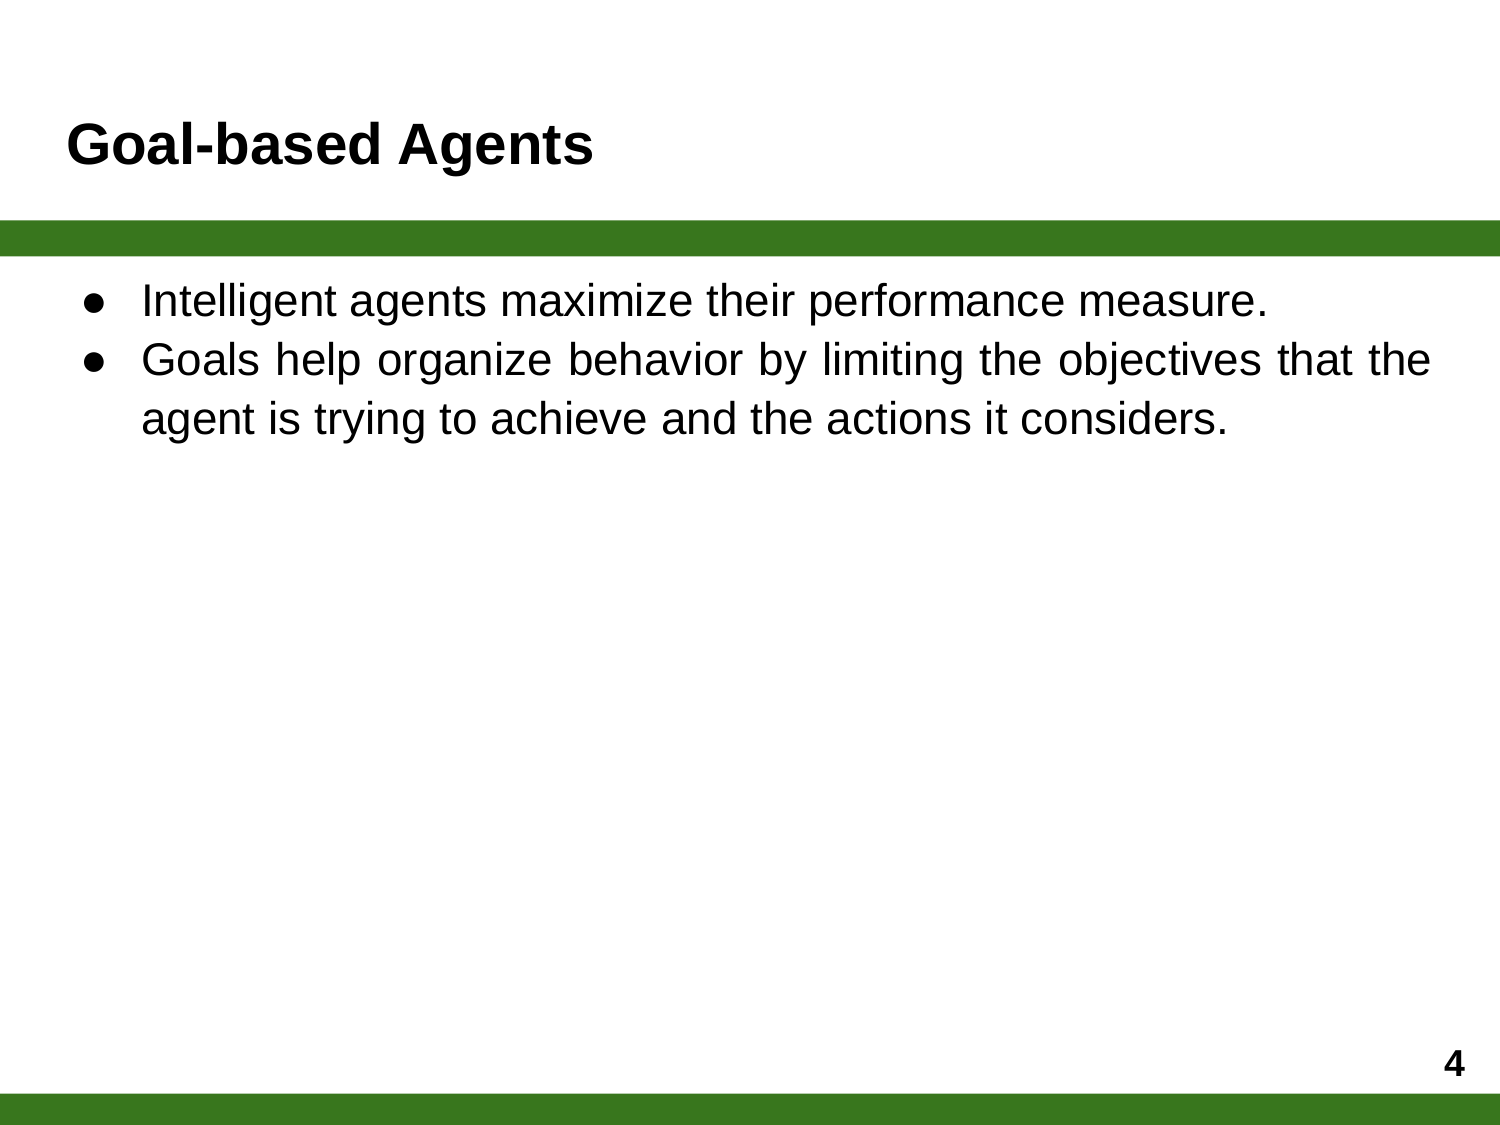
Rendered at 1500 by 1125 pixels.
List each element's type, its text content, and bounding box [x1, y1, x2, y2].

slide_number ‹#› [1389, 1019, 1480, 1106]
title Goal-based Agents [51, 97, 1449, 223]
list Intelligent agents maximize their performance measure. Goals help organize behavior by limiting the objectives that the agent is trying to achieve and the actions it considers. [51, 252, 1449, 1000]
